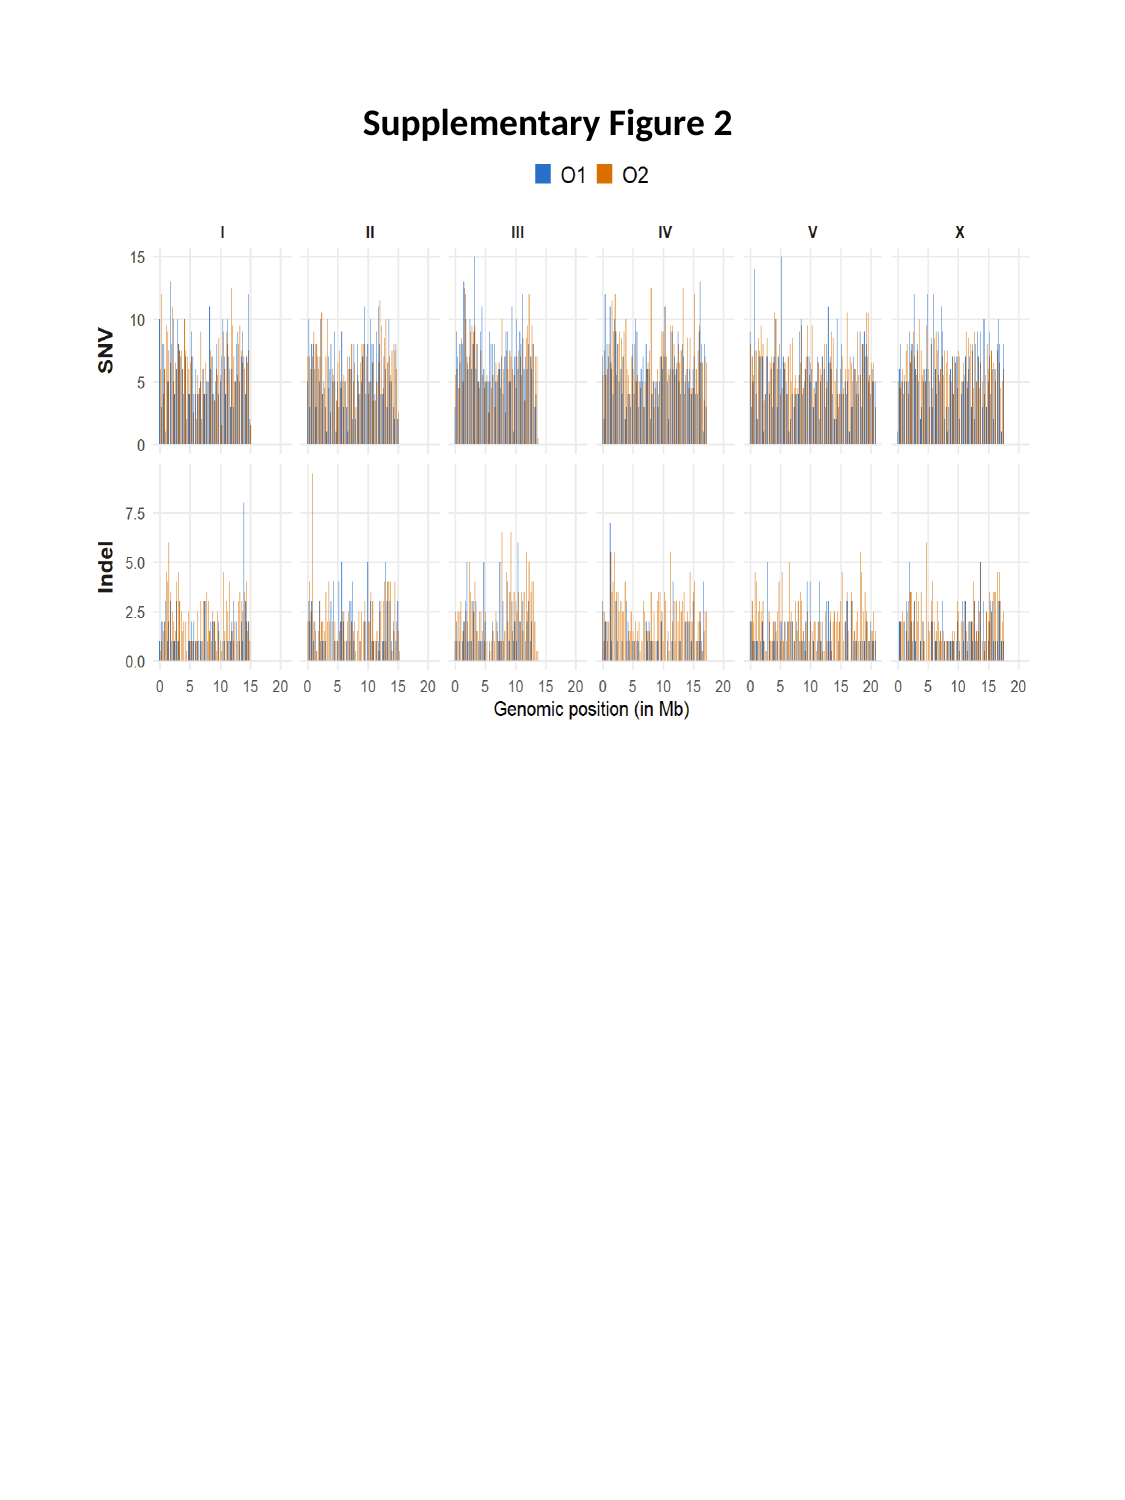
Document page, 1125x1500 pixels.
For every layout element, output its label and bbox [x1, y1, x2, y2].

text_box [87, 89, 1038, 724]
